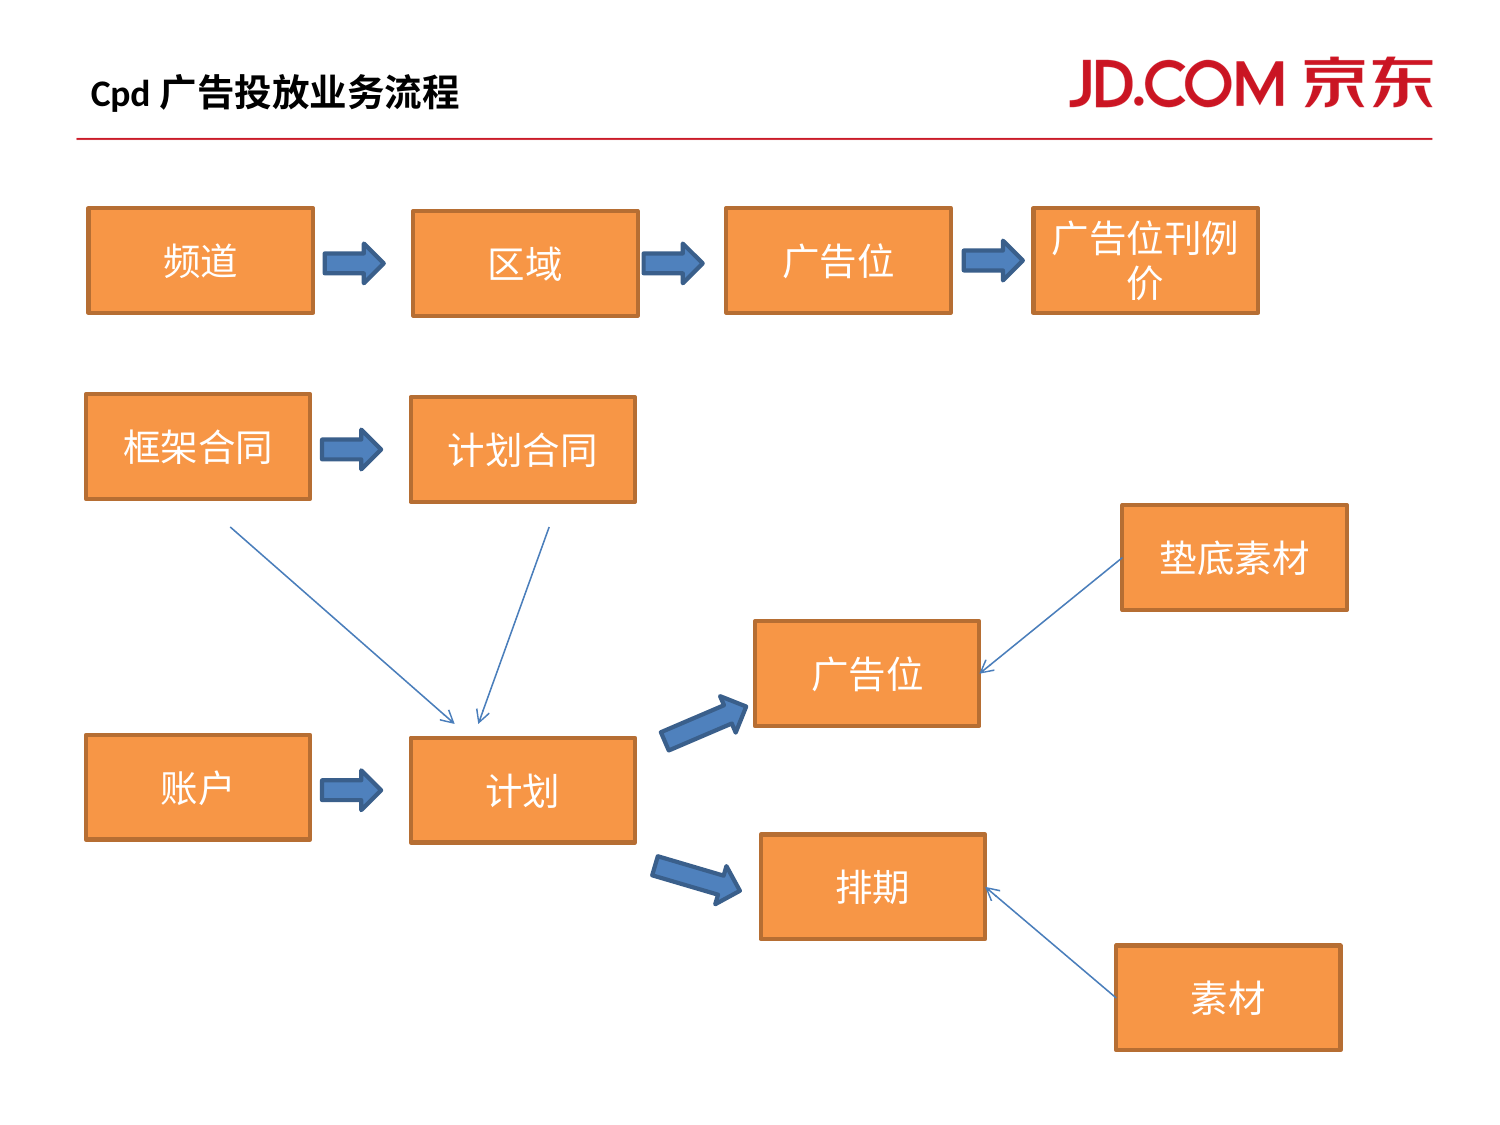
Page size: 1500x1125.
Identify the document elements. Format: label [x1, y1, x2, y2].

text_box [979, 557, 1123, 674]
text_box [229, 526, 455, 725]
picture [3, 2, 1500, 1125]
text_box [985, 886, 1117, 999]
text_box [477, 526, 550, 725]
